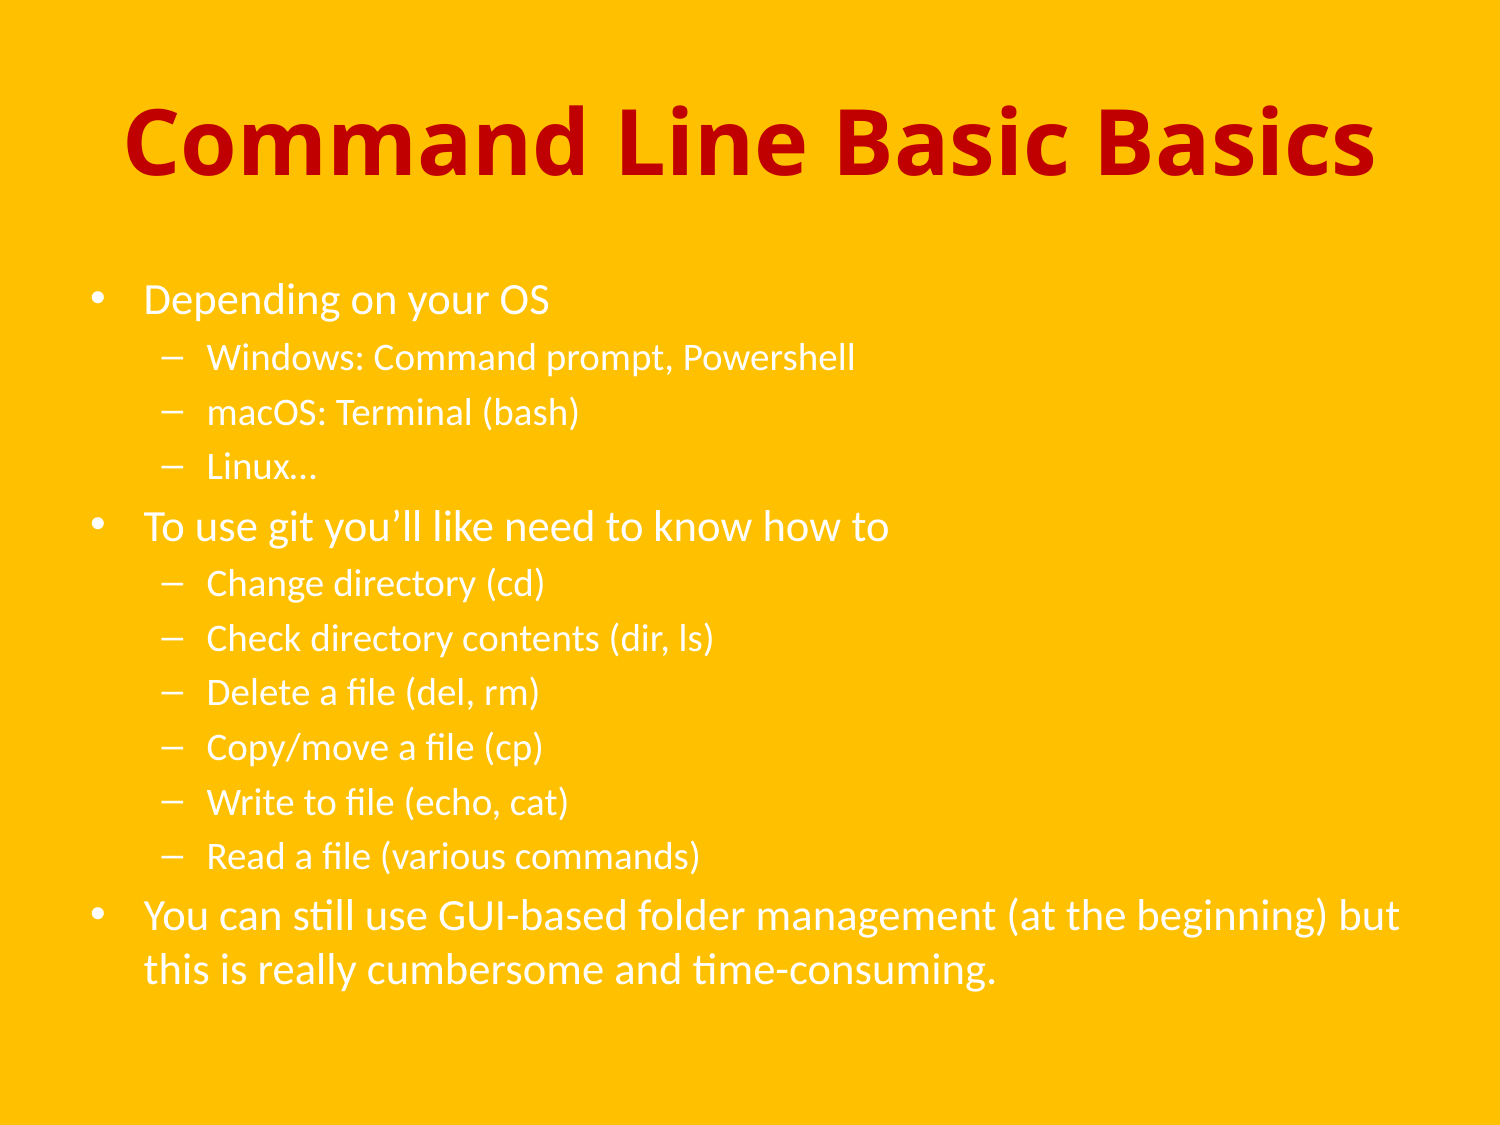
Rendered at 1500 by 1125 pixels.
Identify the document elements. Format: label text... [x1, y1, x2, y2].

title Command Line Basic Basics [75, 45, 1425, 233]
list Depending on your OS Windows: Command prompt, Powershell macOS: Terminal (bash) Linux… To use git you’ll like need to know how to Change directory (cd) Check directory contents (dir, ls) Delete a file (del, rm) Copy/move a file (cp) Write to file (echo, cat) Read a file (various commands) You can still use GUI-based folder management (at the beginning) but this is really cumbersome and time-consuming. [75, 262, 1425, 1005]
